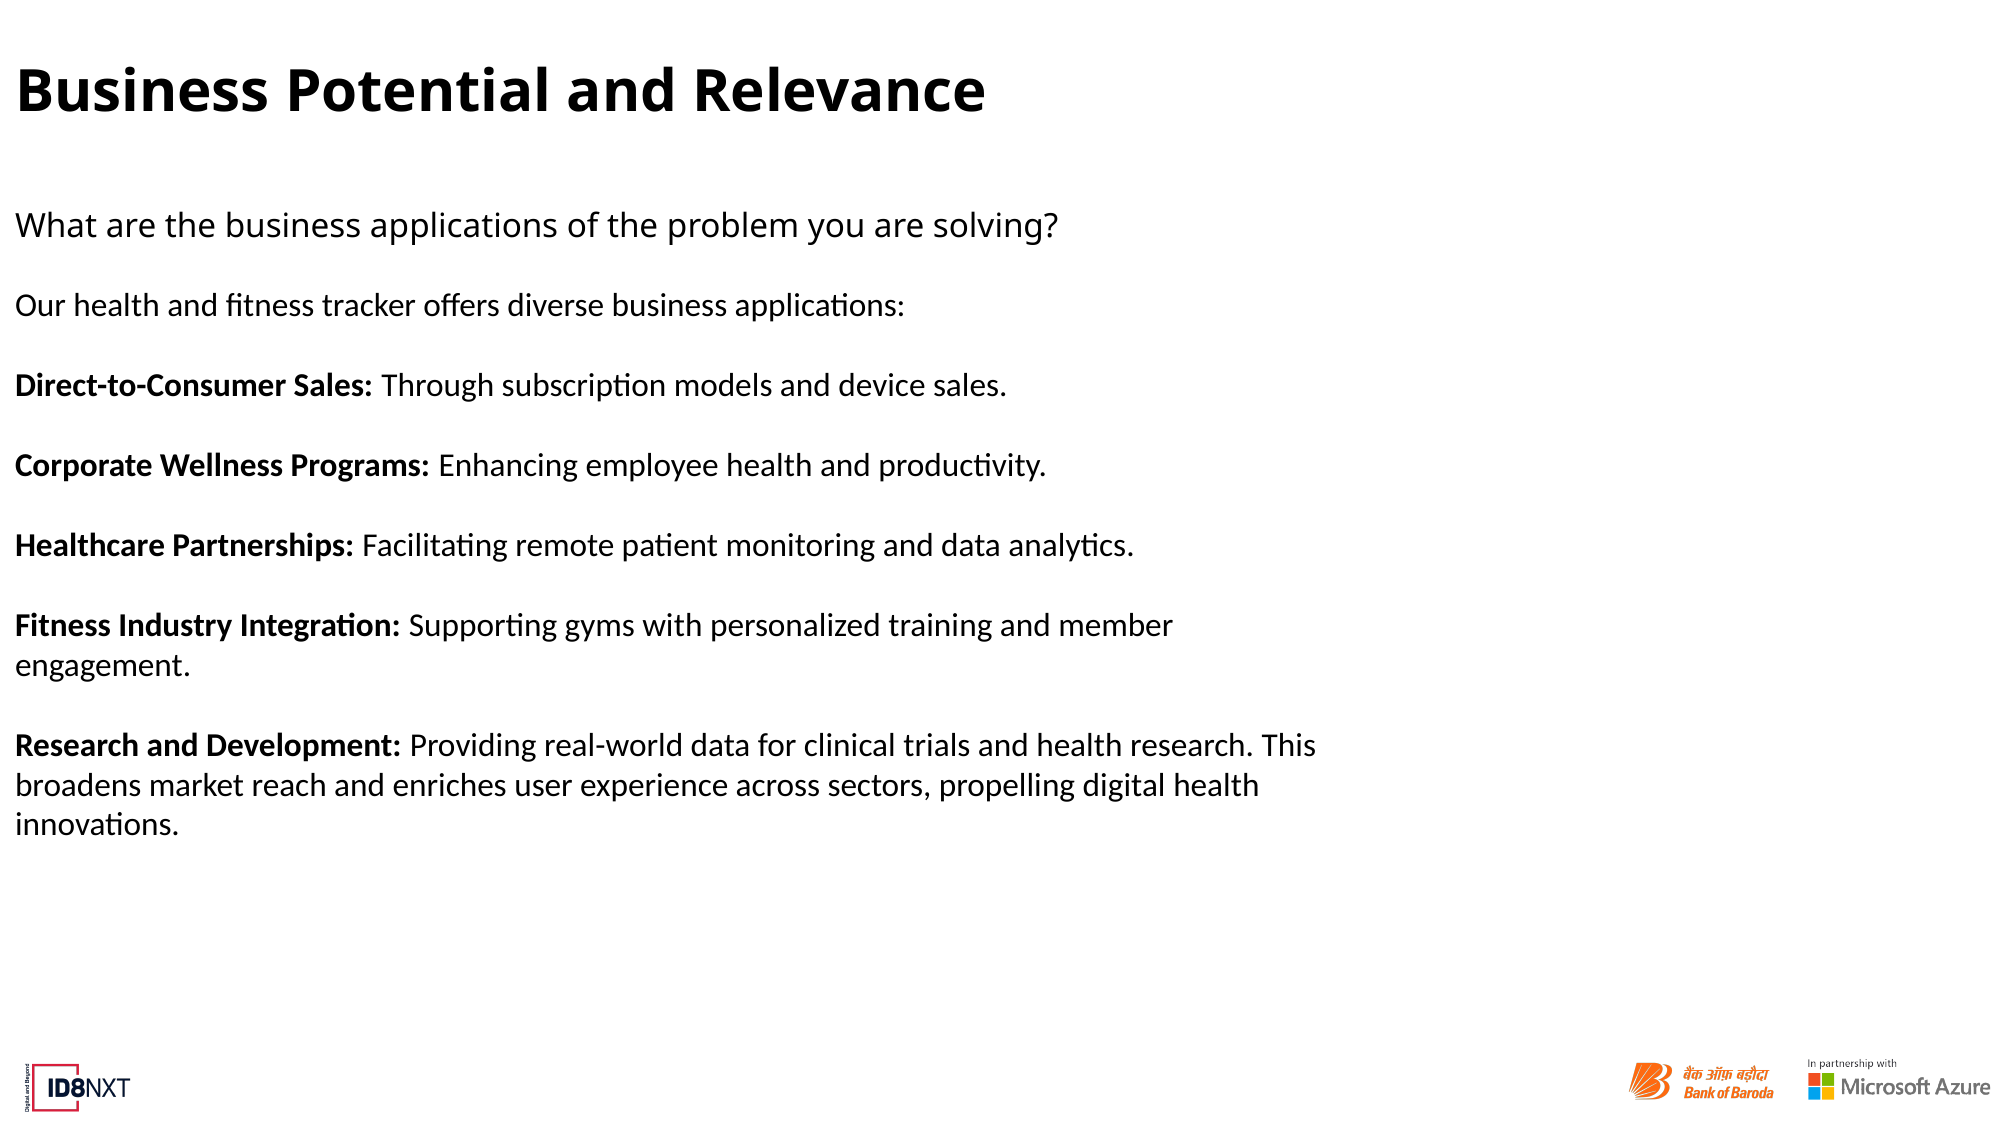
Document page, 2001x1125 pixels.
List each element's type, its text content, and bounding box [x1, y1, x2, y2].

picture [1628, 1041, 1776, 1125]
title Business Potential and Relevance [0, 37, 1440, 133]
text_box What are the business applications of the problem you are solving? Our health and fitness tracker offers diverse business applications: Direct-to-Consumer Sales: Through subscription models and device sales. Corporate Wellness Programs: Enhancing employee health and productivity. Healthcare Partnerships: Facilitating remote patient monitoring and data analytics. Fitness Industry Integration: Supporting gyms with personalized training and member engagement. Research and Development: Providing real-world data for clinical trials and health research. This broadens market reach and enriches user experience across sectors, propelling digital health innovations. [0, 188, 1352, 940]
picture [1806, 1057, 1992, 1102]
picture [17, 1052, 138, 1123]
